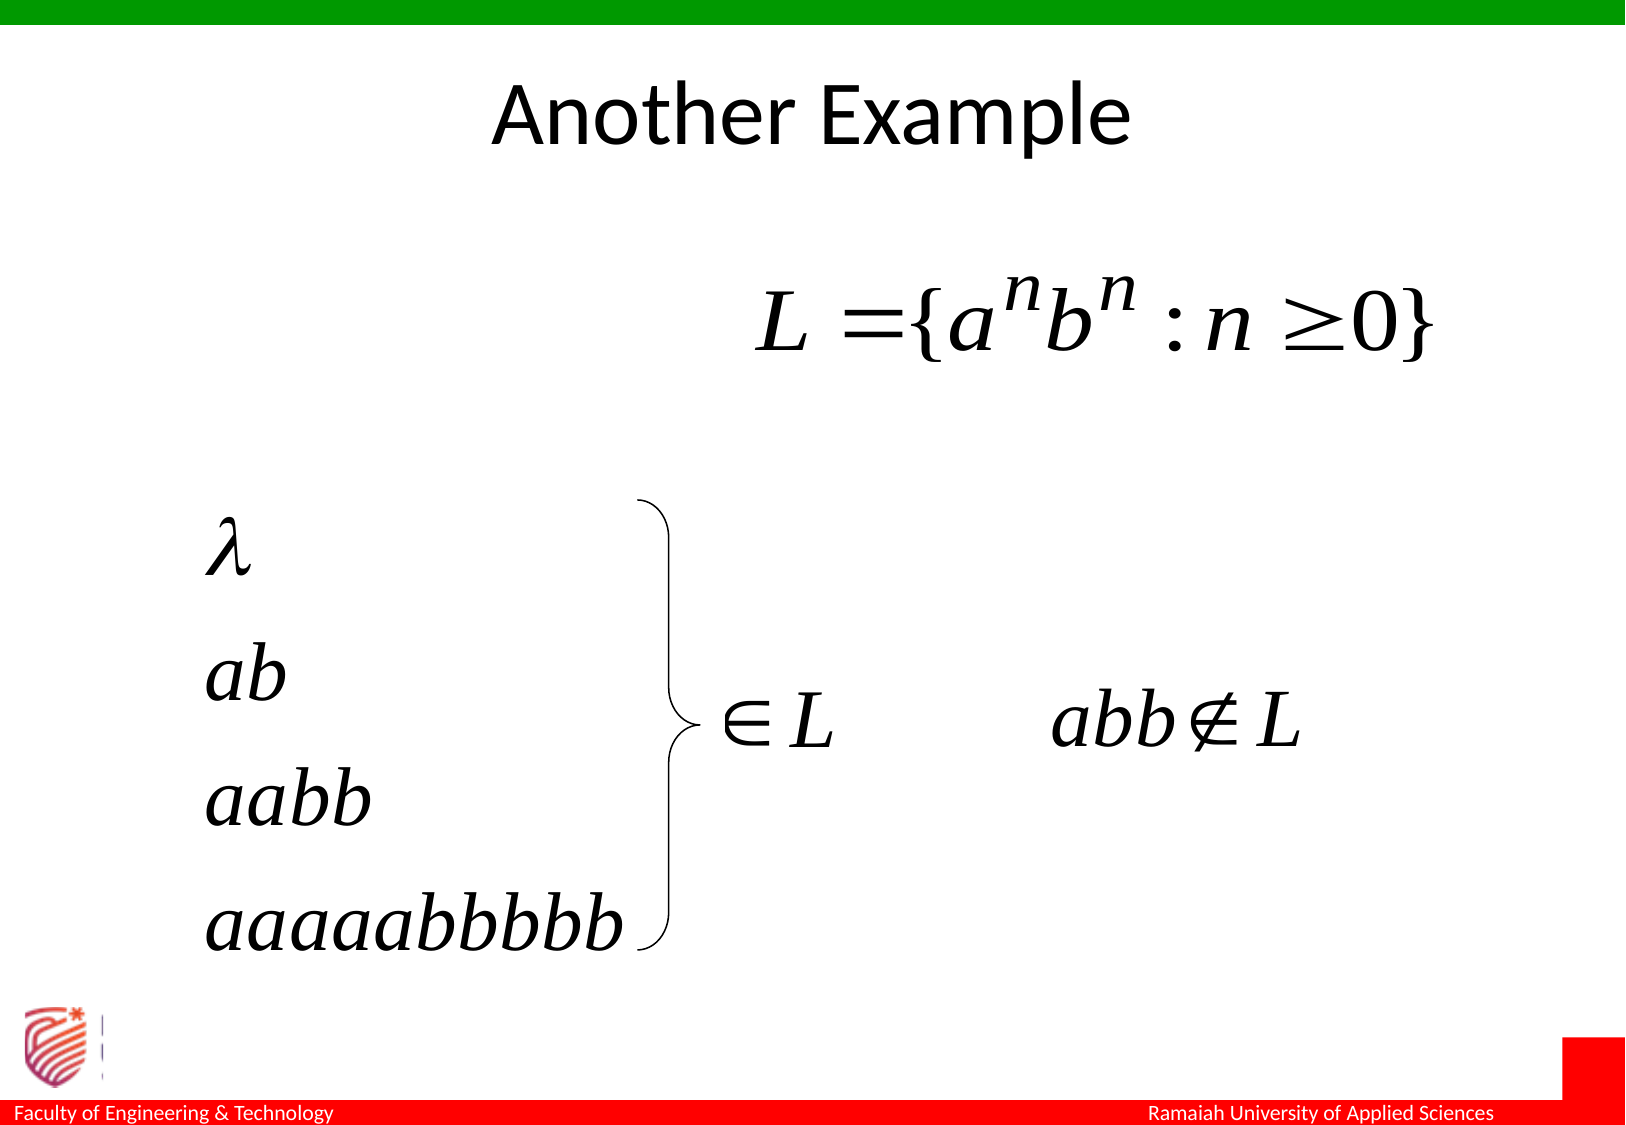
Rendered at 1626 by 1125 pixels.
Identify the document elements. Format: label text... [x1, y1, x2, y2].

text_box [1047, 682, 1307, 760]
title Another Example [81, 45, 1544, 233]
text_box [637, 499, 700, 950]
picture [24, 1007, 104, 1088]
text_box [724, 687, 840, 753]
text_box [749, 249, 1438, 376]
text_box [201, 512, 626, 959]
